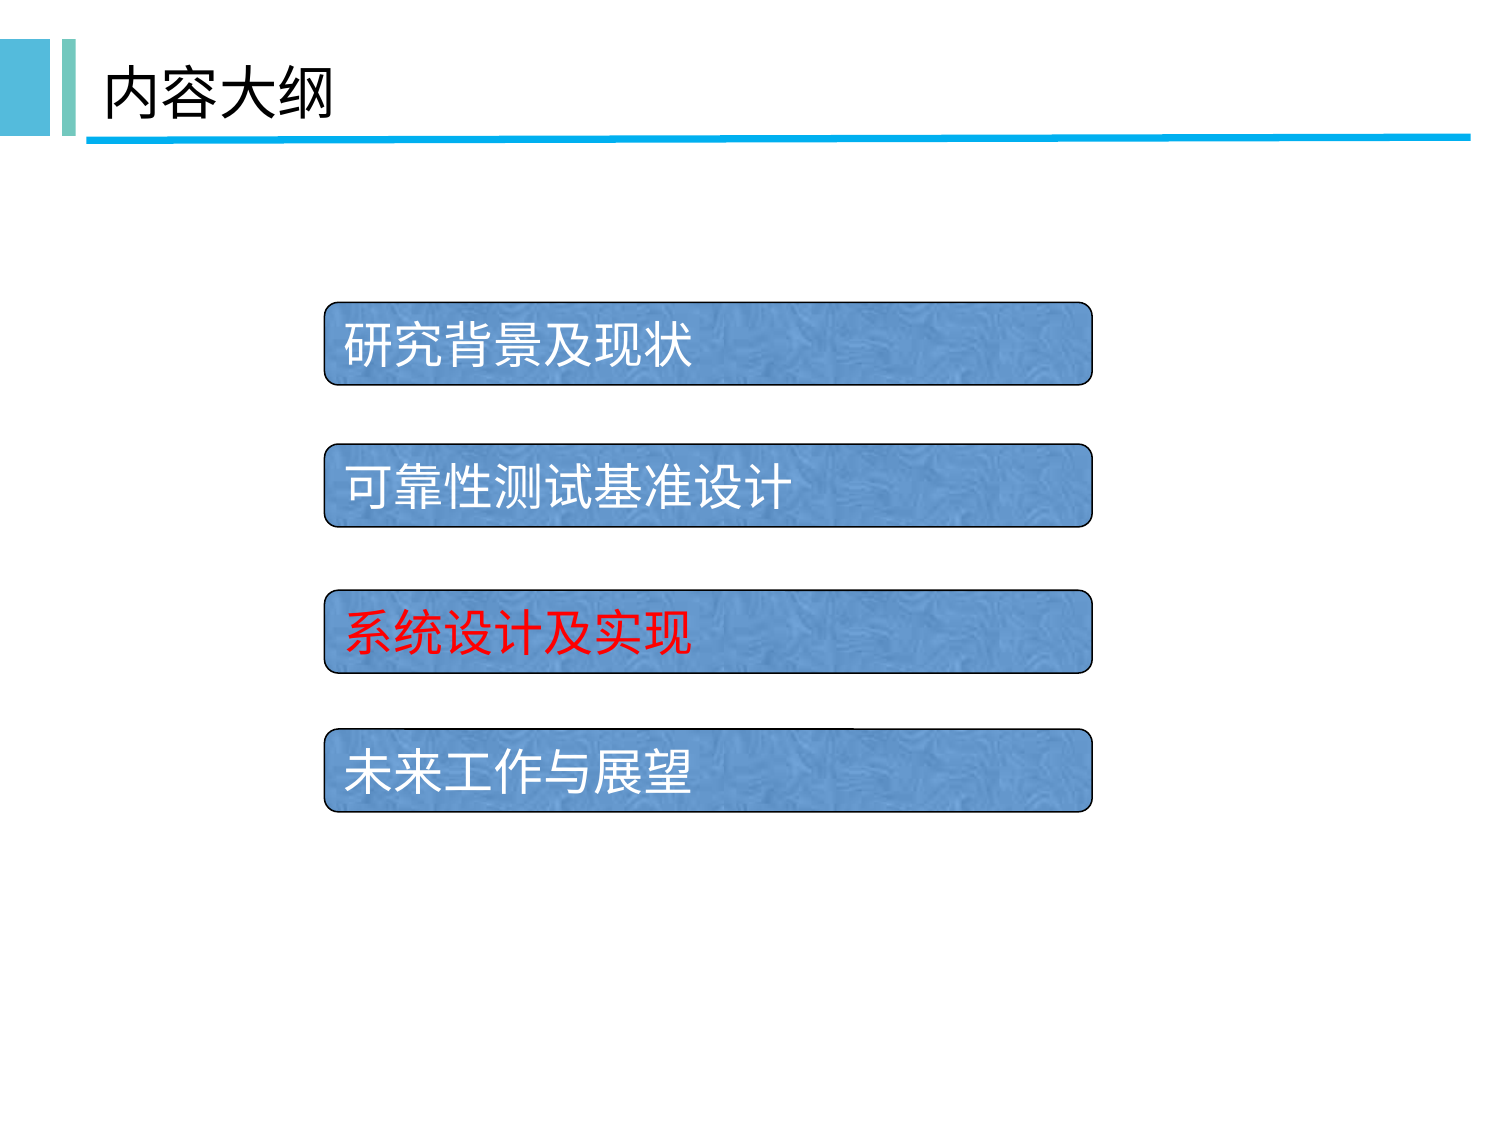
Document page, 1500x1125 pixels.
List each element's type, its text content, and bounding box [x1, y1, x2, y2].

text_box 研究背景及现状 [324, 302, 1093, 385]
text_box 可靠性测试基准设计 [324, 444, 1093, 527]
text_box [86, 137, 1471, 141]
text_box 系统设计及实现 [324, 590, 1093, 674]
title 内容大纲 [87, 39, 1426, 136]
text_box 未来工作与展望 [324, 728, 1093, 812]
